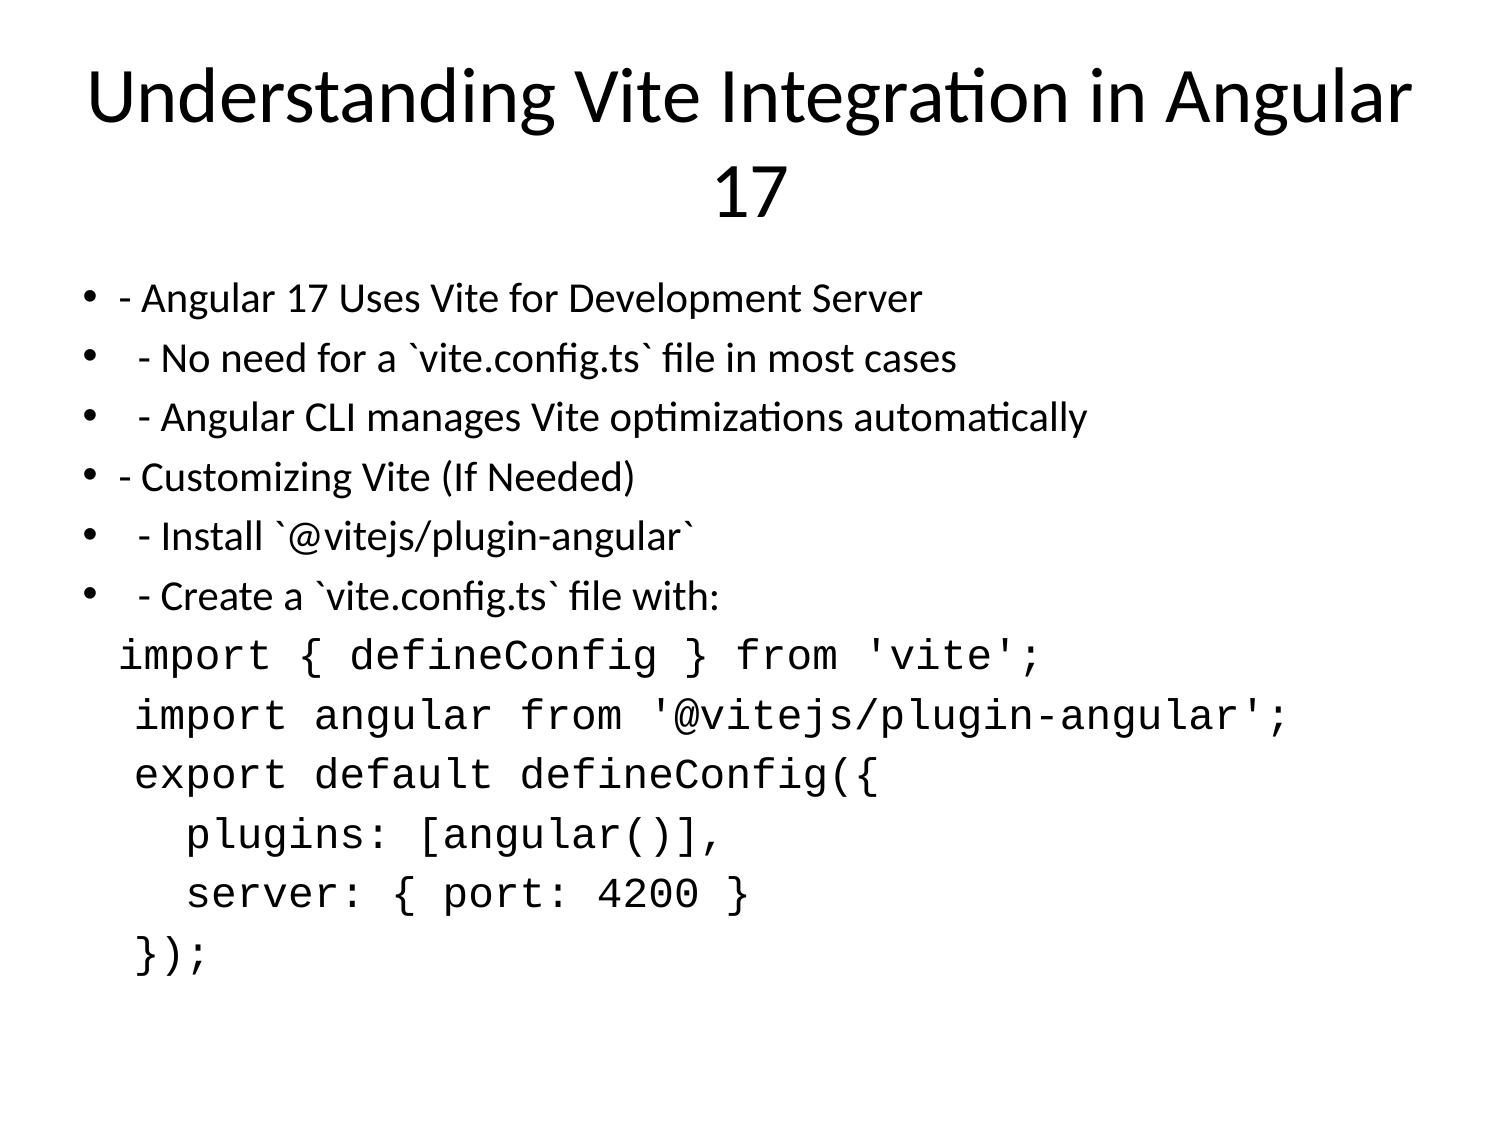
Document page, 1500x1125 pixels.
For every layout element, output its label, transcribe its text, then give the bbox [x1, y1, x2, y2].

list - Angular 17 Uses Vite for Development Server - No need for a `vite.config.ts` file in most cases - Angular CLI manages Vite optimizations automatically - Customizing Vite (If Needed) - Install `@vitejs/plugin-angular` - Create a `vite.config.ts` file with: import { defineConfig } from 'vite'; import angular from '@vitejs/plugin-angular'; export default defineConfig({ plugins: [angular()], server: { port: 4200 } }); [74, 261, 1426, 1006]
title Understanding Vite Integration in Angular 17 [74, 44, 1426, 234]
